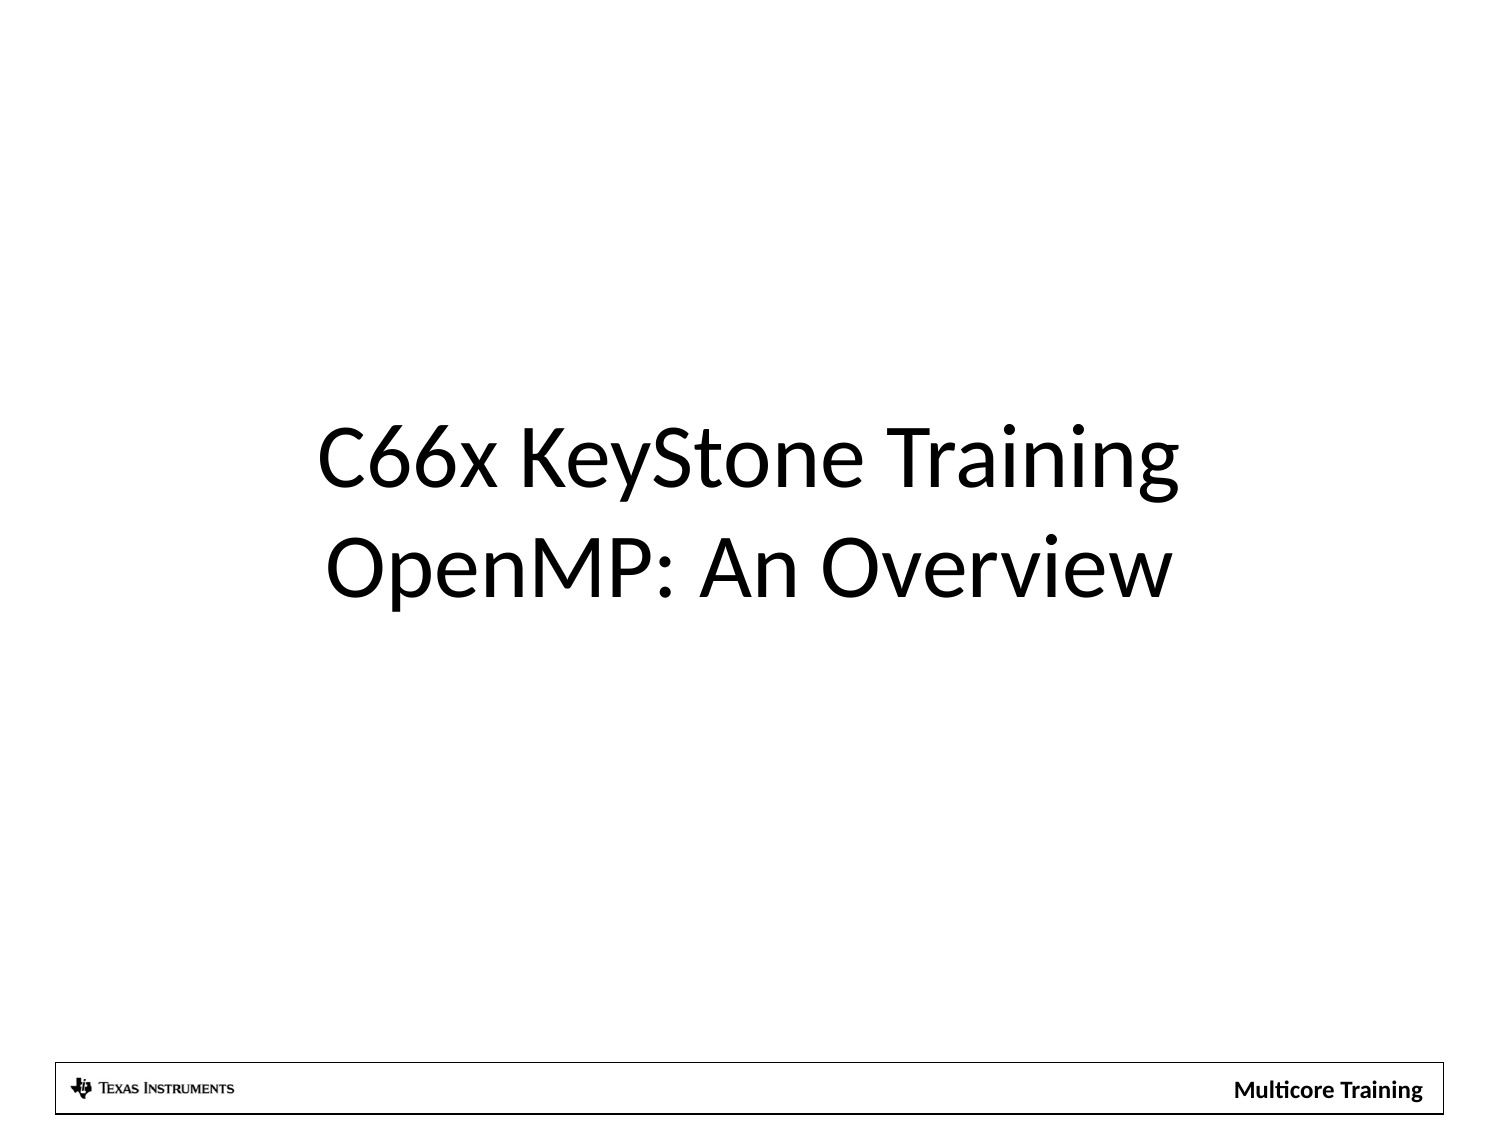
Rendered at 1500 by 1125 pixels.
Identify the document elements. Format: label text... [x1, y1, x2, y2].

picture [59, 1066, 245, 1110]
title C66x KeyStone Training OpenMP: An Overview [24, 387, 1476, 626]
